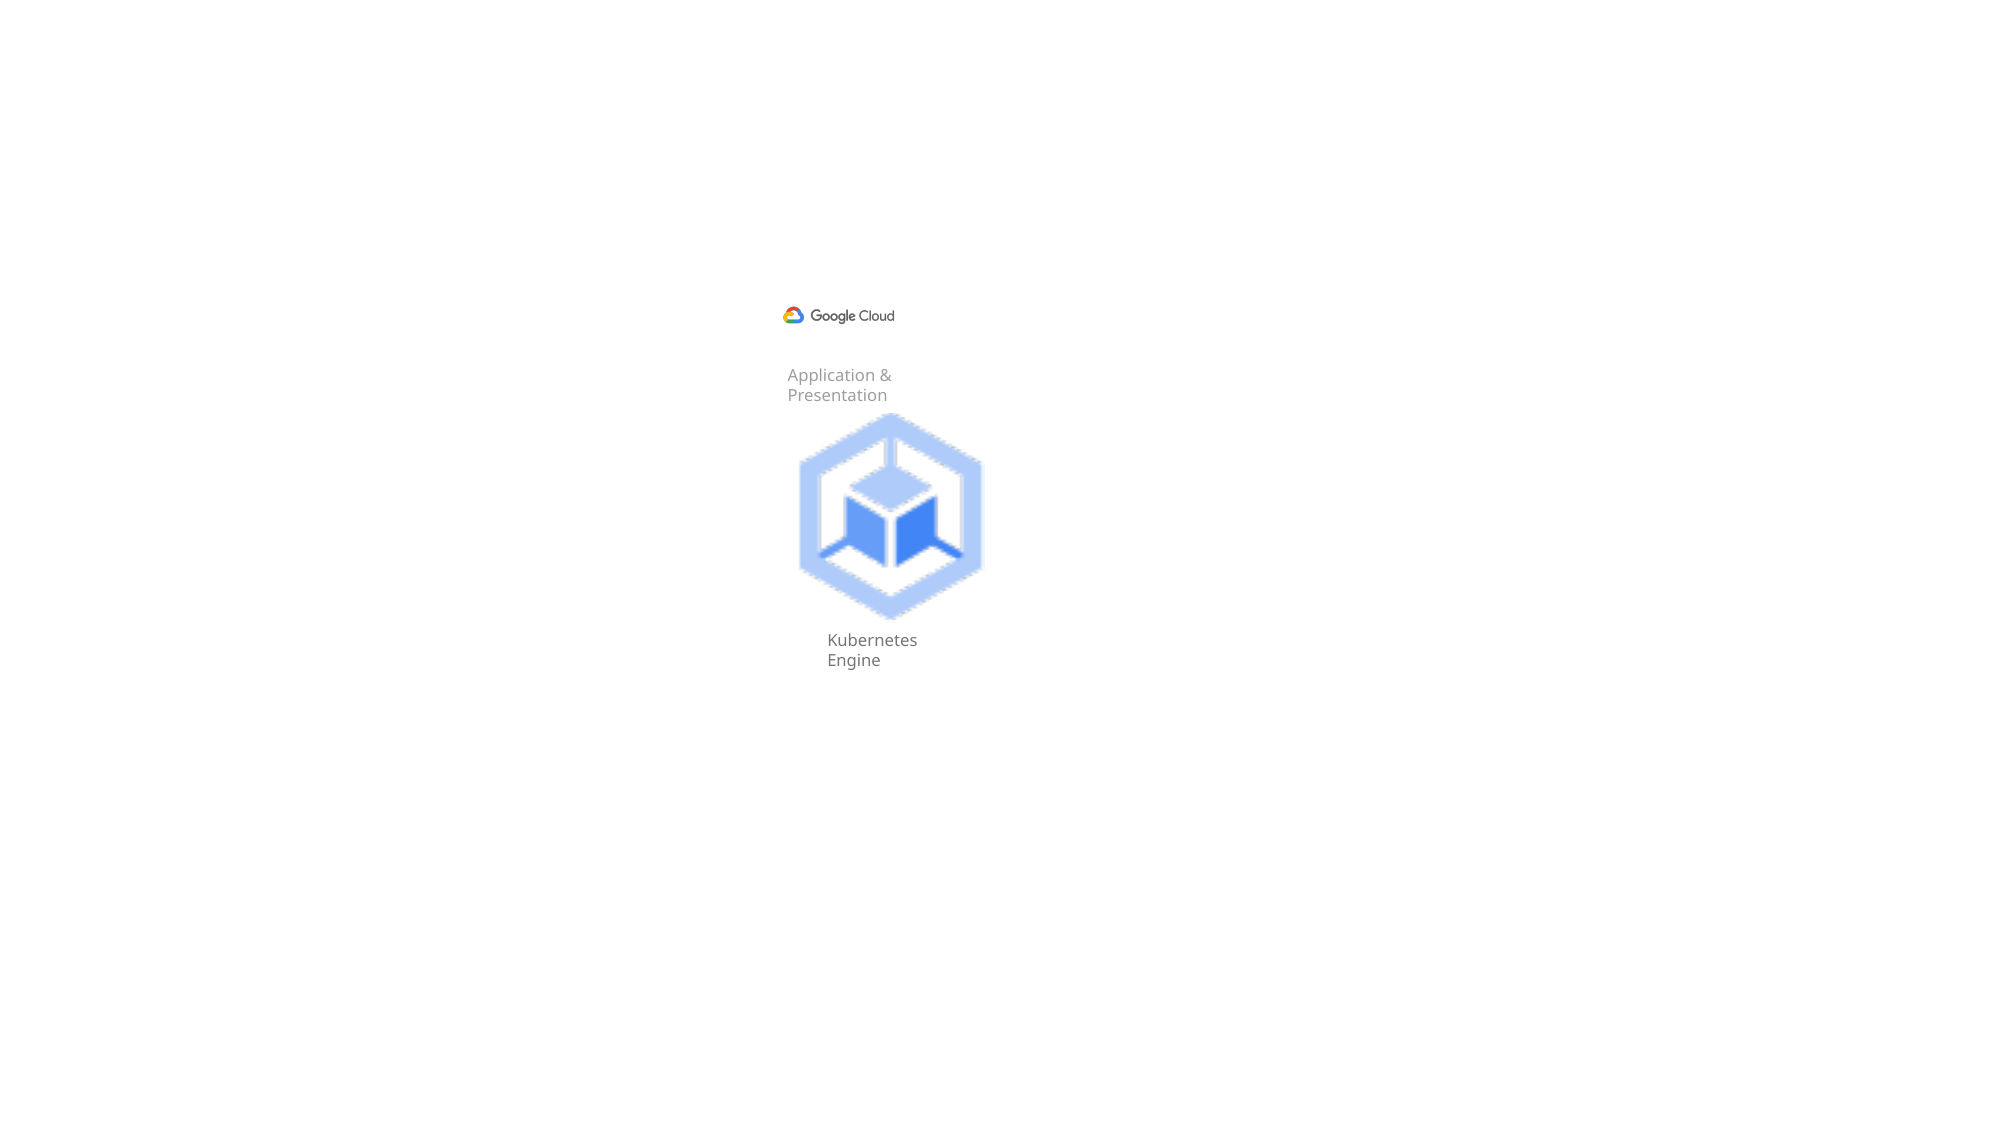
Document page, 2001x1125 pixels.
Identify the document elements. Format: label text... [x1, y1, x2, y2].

text_box Kubernetes Engine [812, 623, 933, 677]
text_box Application & Presentation [772, 357, 985, 502]
picture [772, 293, 905, 337]
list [798, 413, 985, 623]
